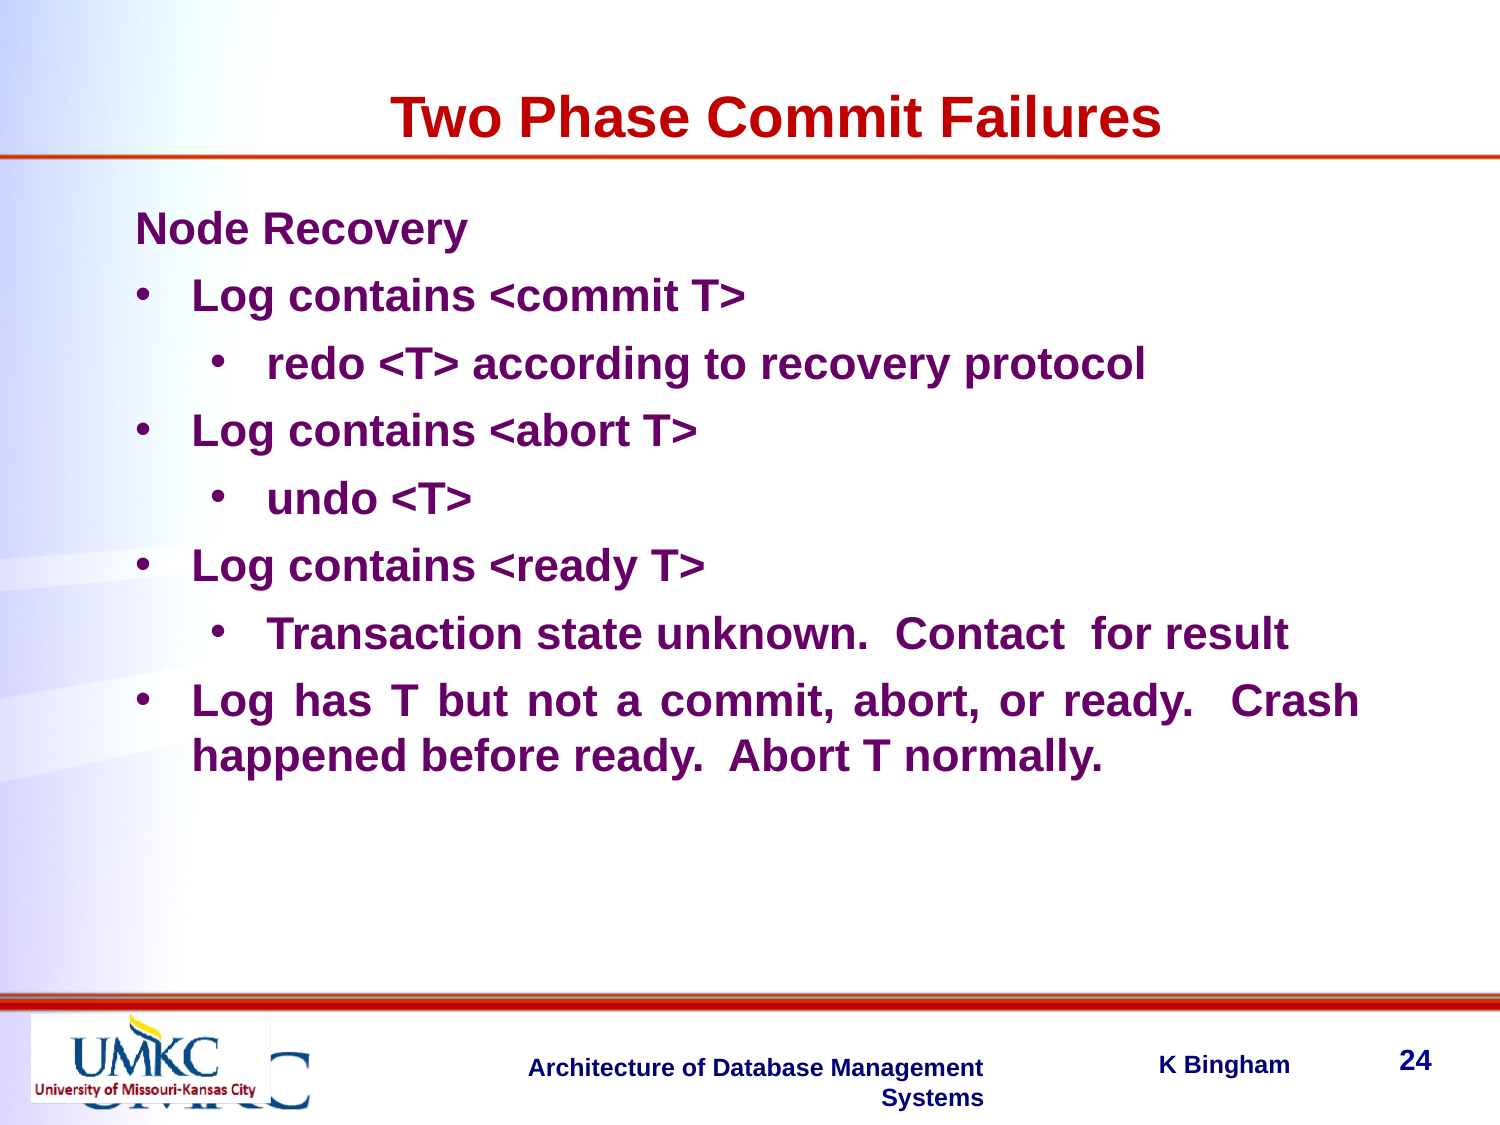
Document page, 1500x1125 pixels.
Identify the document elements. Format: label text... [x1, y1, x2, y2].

picture [0, 0, 1500, 1003]
title Two Phase Commit Failures [178, 62, 1377, 167]
picture [0, 1009, 1500, 1125]
slide_number 24 [1348, 1034, 1447, 1074]
